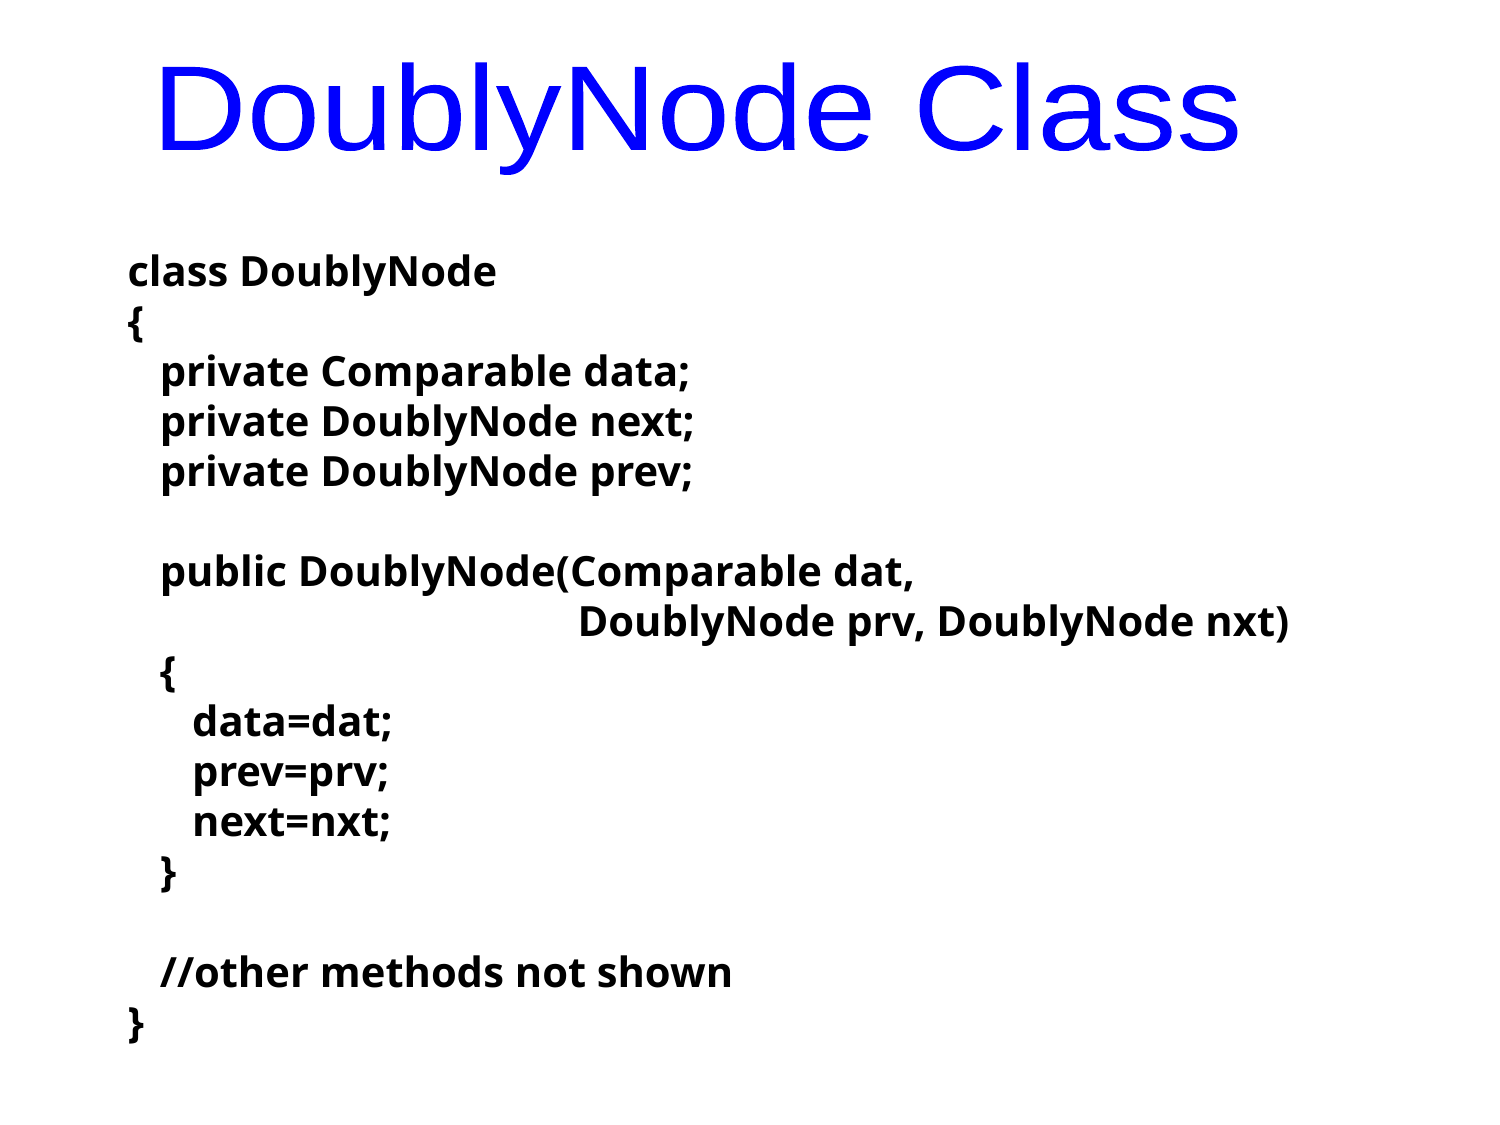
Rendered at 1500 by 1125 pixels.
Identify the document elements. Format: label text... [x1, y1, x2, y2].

text_box class DoublyNode { private Comparable data; private DoublyNode next; private DoublyNode prev; public DoublyNode(Comparable dat, DoublyNode prv, DoublyNode nxt) { data=dat; prev=prv; next=nxt; } //other methods not shown } [112, 237, 1450, 1053]
